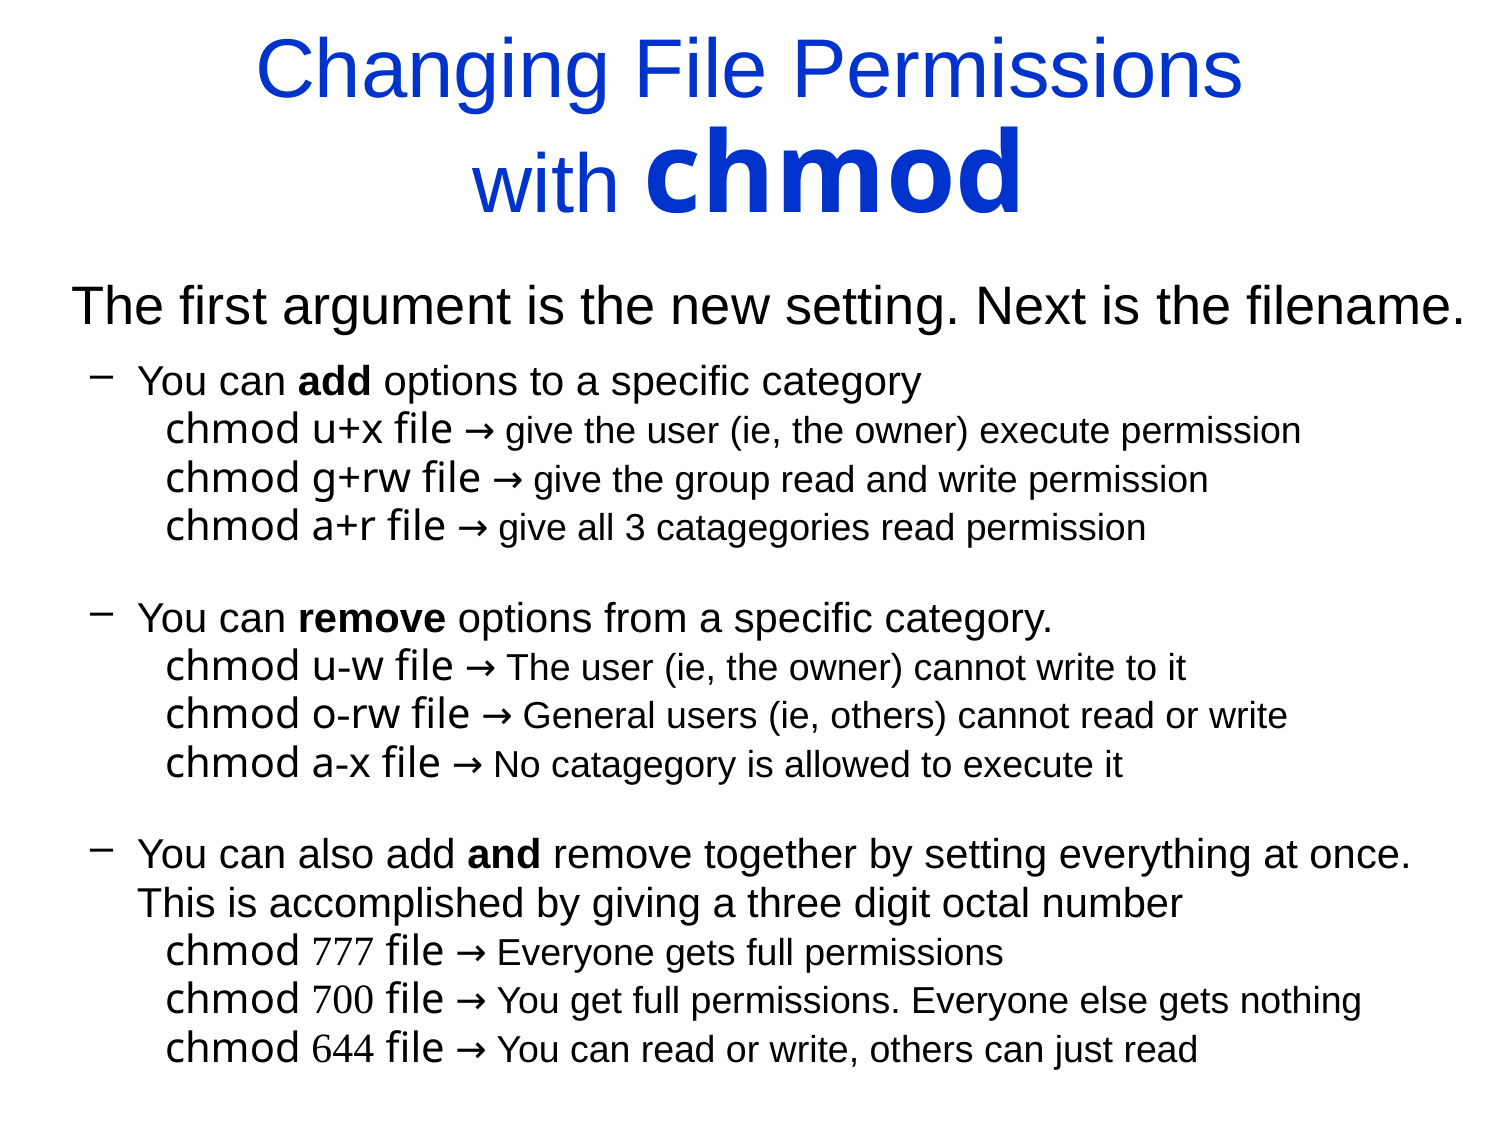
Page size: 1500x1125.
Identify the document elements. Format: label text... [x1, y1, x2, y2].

list The first argument is the new setting. Next is the filename. You can add options to a specific category chmod u+x file → give the user (ie, the owner) execute permission chmod g+rw file → give the group read and write permission chmod a+r file → give all 3 catagegories read permission You can remove options from a specific category. chmod u-w file → The user (ie, the owner) cannot write to it chmod o-rw file → General users (ie, others) cannot read or write chmod a-x file → No catagegory is allowed to execute it You can also add and remove together by setting everything at once. This is accomplished by giving a three digit octal number chmod 777 file → Everyone gets full permissions chmod 700 file → You get full permissions. Everyone else gets nothing chmod 644 file → You can read or write, others can just read [0, 274, 1500, 1125]
title Changing File Permissions with chmod [124, 24, 1376, 238]
